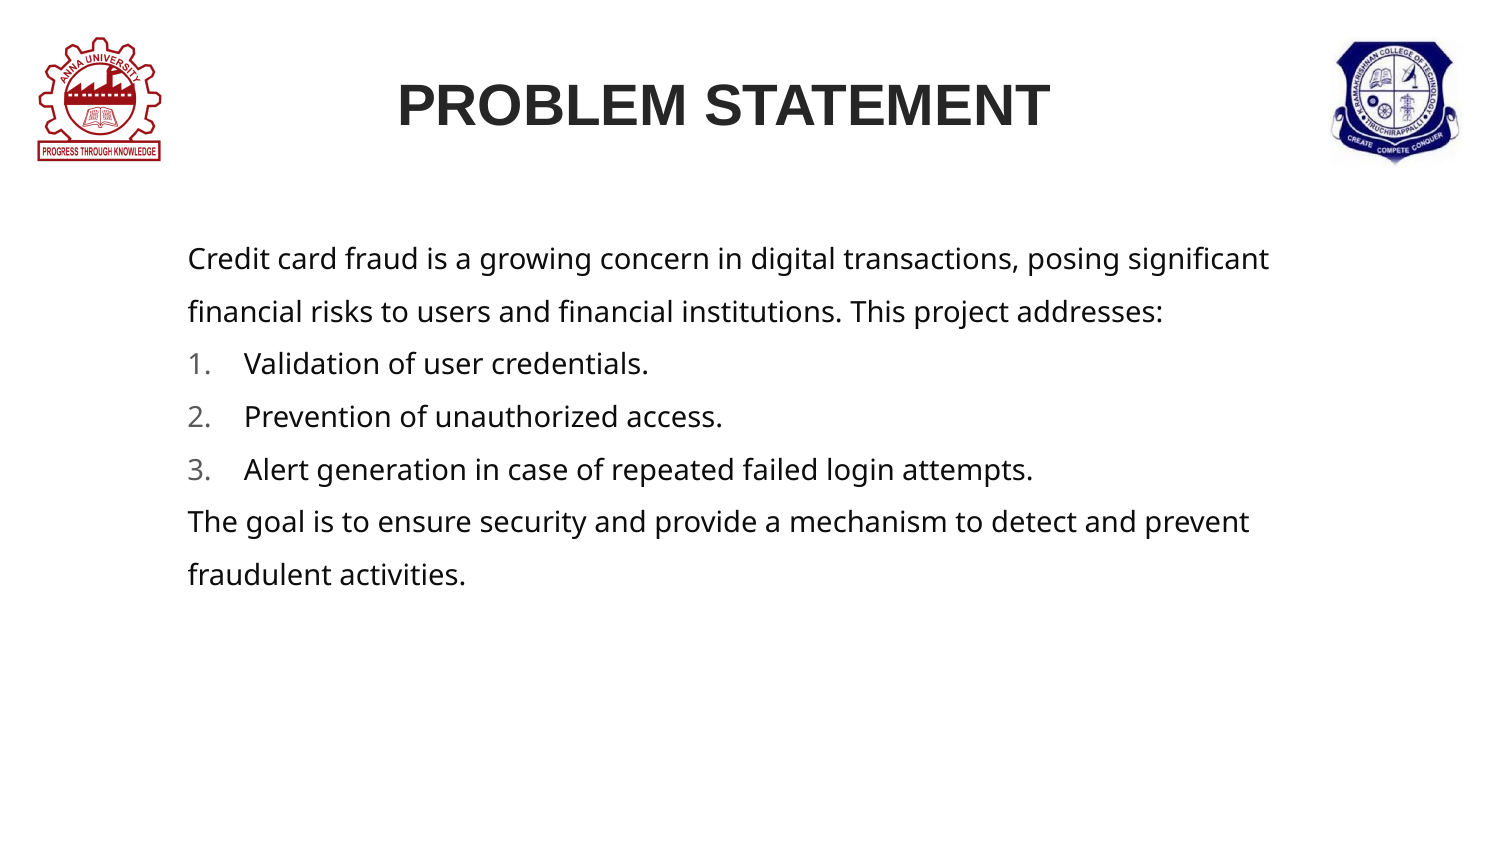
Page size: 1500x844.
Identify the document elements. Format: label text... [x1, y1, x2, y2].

picture [1327, 36, 1464, 168]
picture [36, 35, 162, 162]
list Credit card fraud is a growing concern in digital transactions, posing significant financial risks to users and financial institutions. This project addresses: Validation of user credentials. Prevention of unauthorized access. Alert generation in case of repeated failed login attempts. The goal is to ensure security and provide a mechanism to detect and prevent fraudulent activities. [153, 207, 1347, 769]
title PROBLEM STATEMENT [167, 52, 1322, 162]
